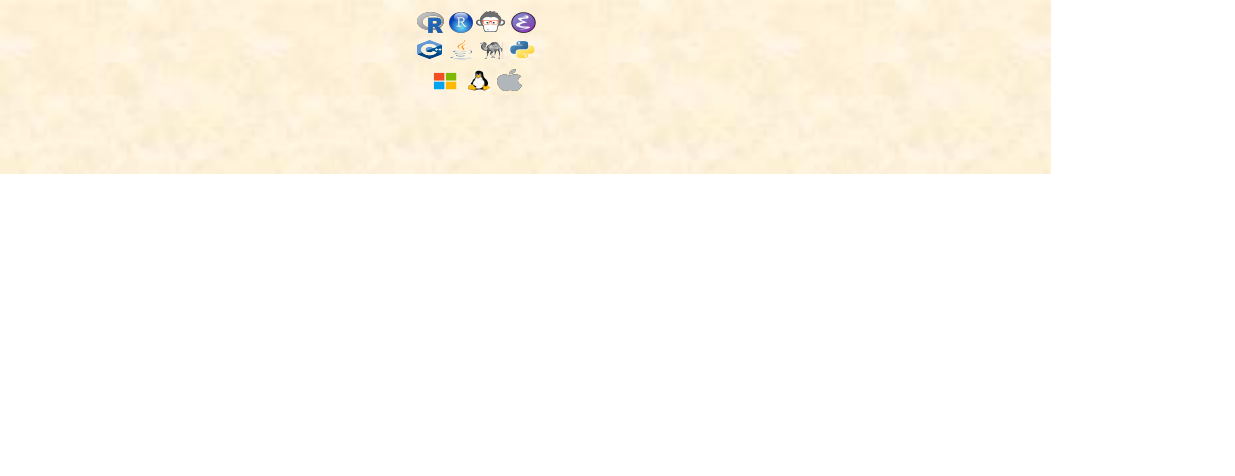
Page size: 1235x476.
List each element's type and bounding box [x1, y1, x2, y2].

text_box [0, 0, 1052, 174]
text_box [417, 11, 536, 33]
text_box [432, 69, 522, 91]
text_box [417, 39, 536, 60]
